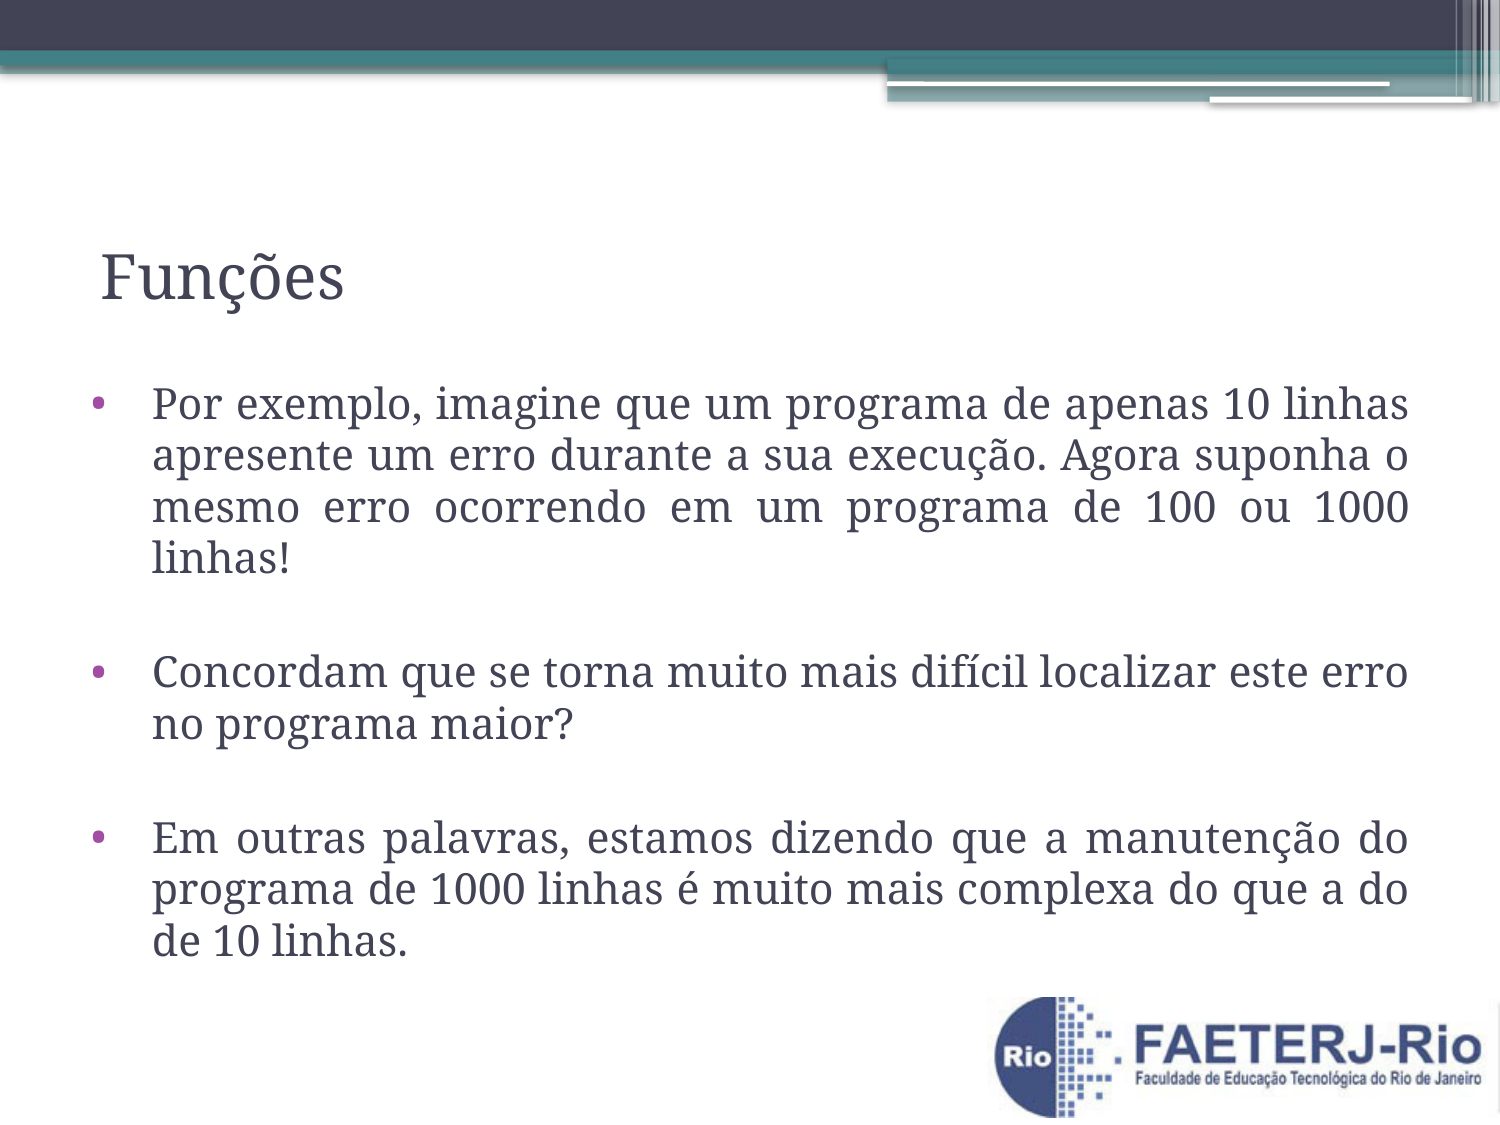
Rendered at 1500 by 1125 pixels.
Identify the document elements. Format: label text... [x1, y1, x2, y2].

title Funções [75, 187, 1425, 363]
list Por exemplo, imagine que um programa de apenas 10 linhas apresente um erro durante a sua execução. Agora suponha o mesmo erro ocorrendo em um programa de 100 ou 1000 linhas! Concordam que se torna muito mais difícil localizar este erro no programa maior? Em outras palavras, estamos dizendo que a manutenção do programa de 1000 linhas é muito mais complexa do que a do de 10 linhas. [75, 368, 1425, 976]
picture [987, 996, 1500, 1118]
